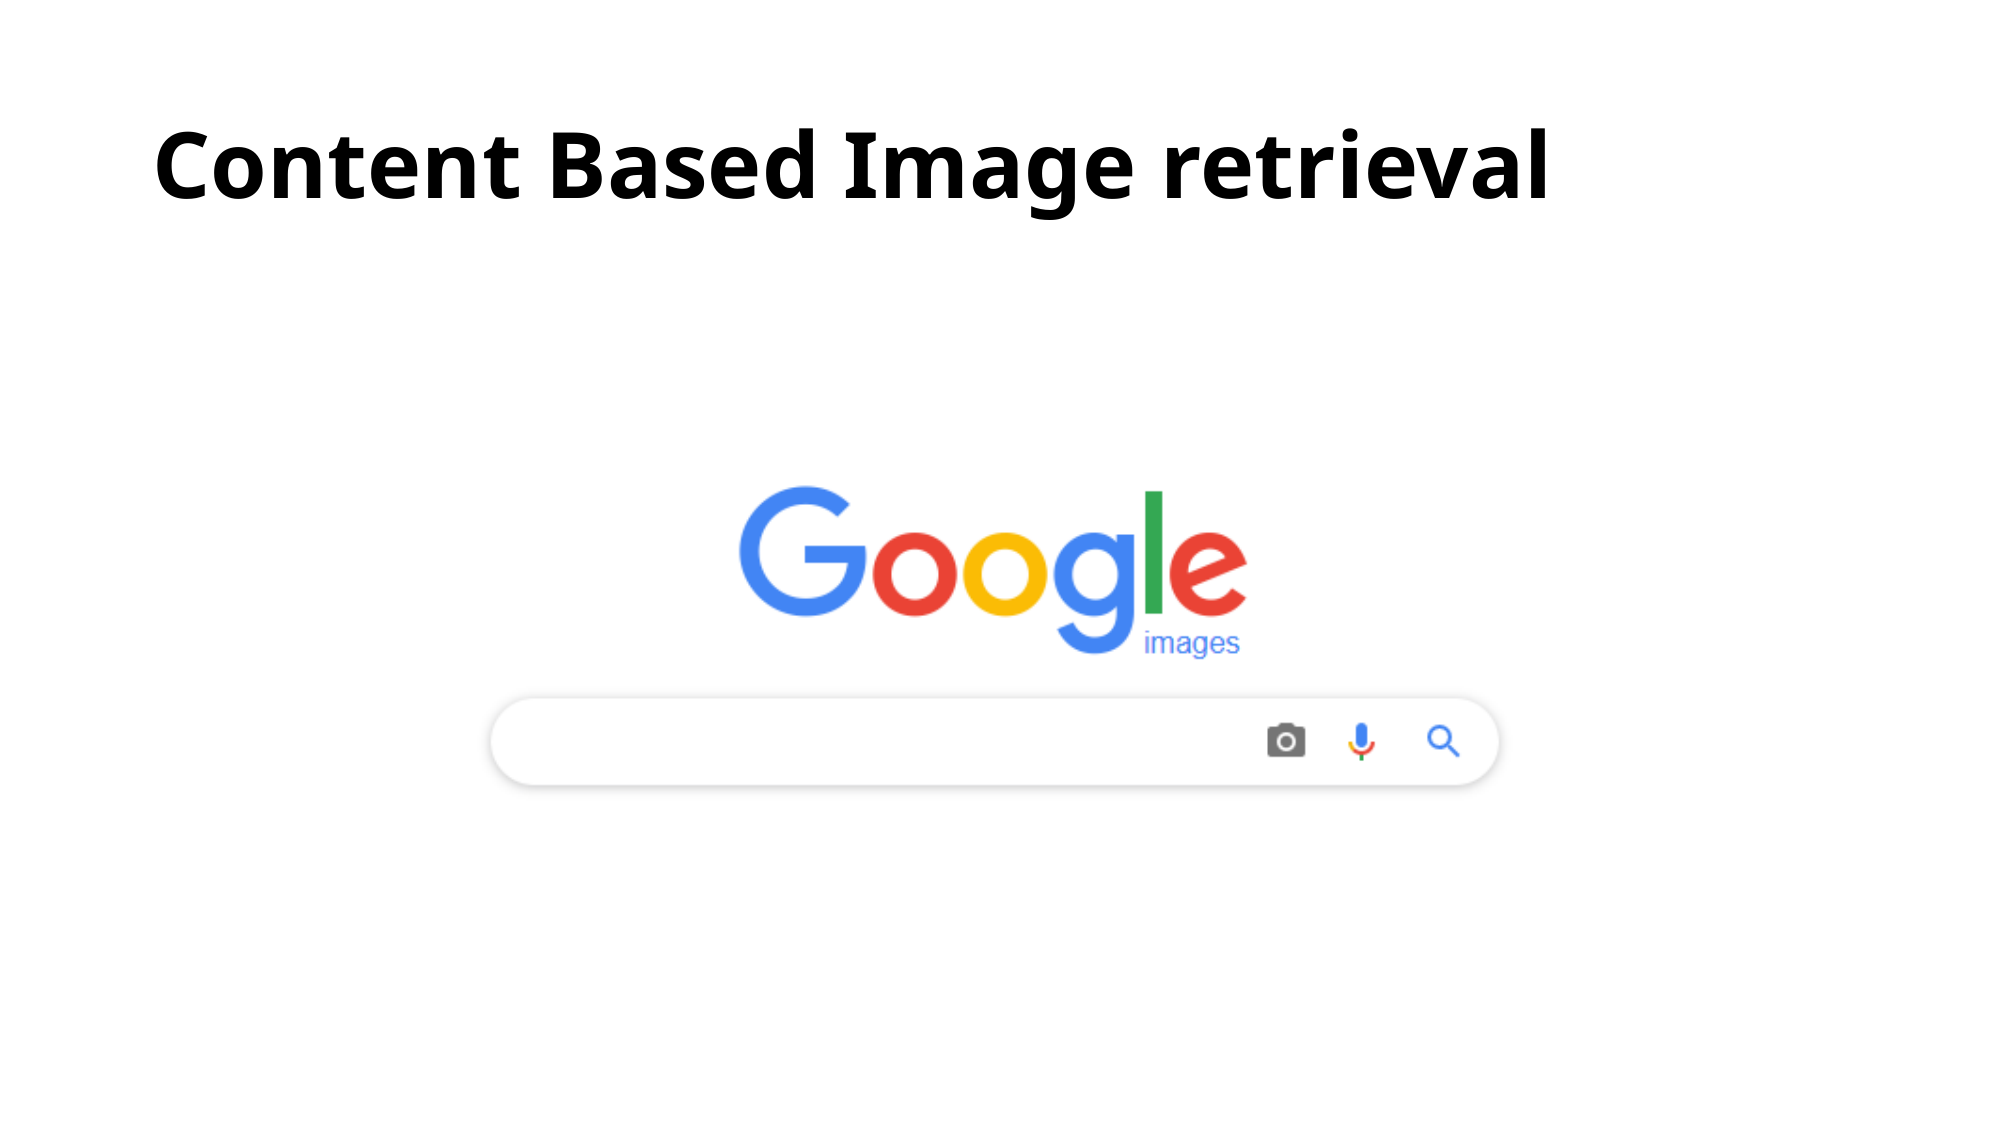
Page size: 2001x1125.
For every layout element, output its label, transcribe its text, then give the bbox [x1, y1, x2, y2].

title Content Based Image retrieval [137, 59, 1863, 278]
picture [307, 358, 1693, 955]
